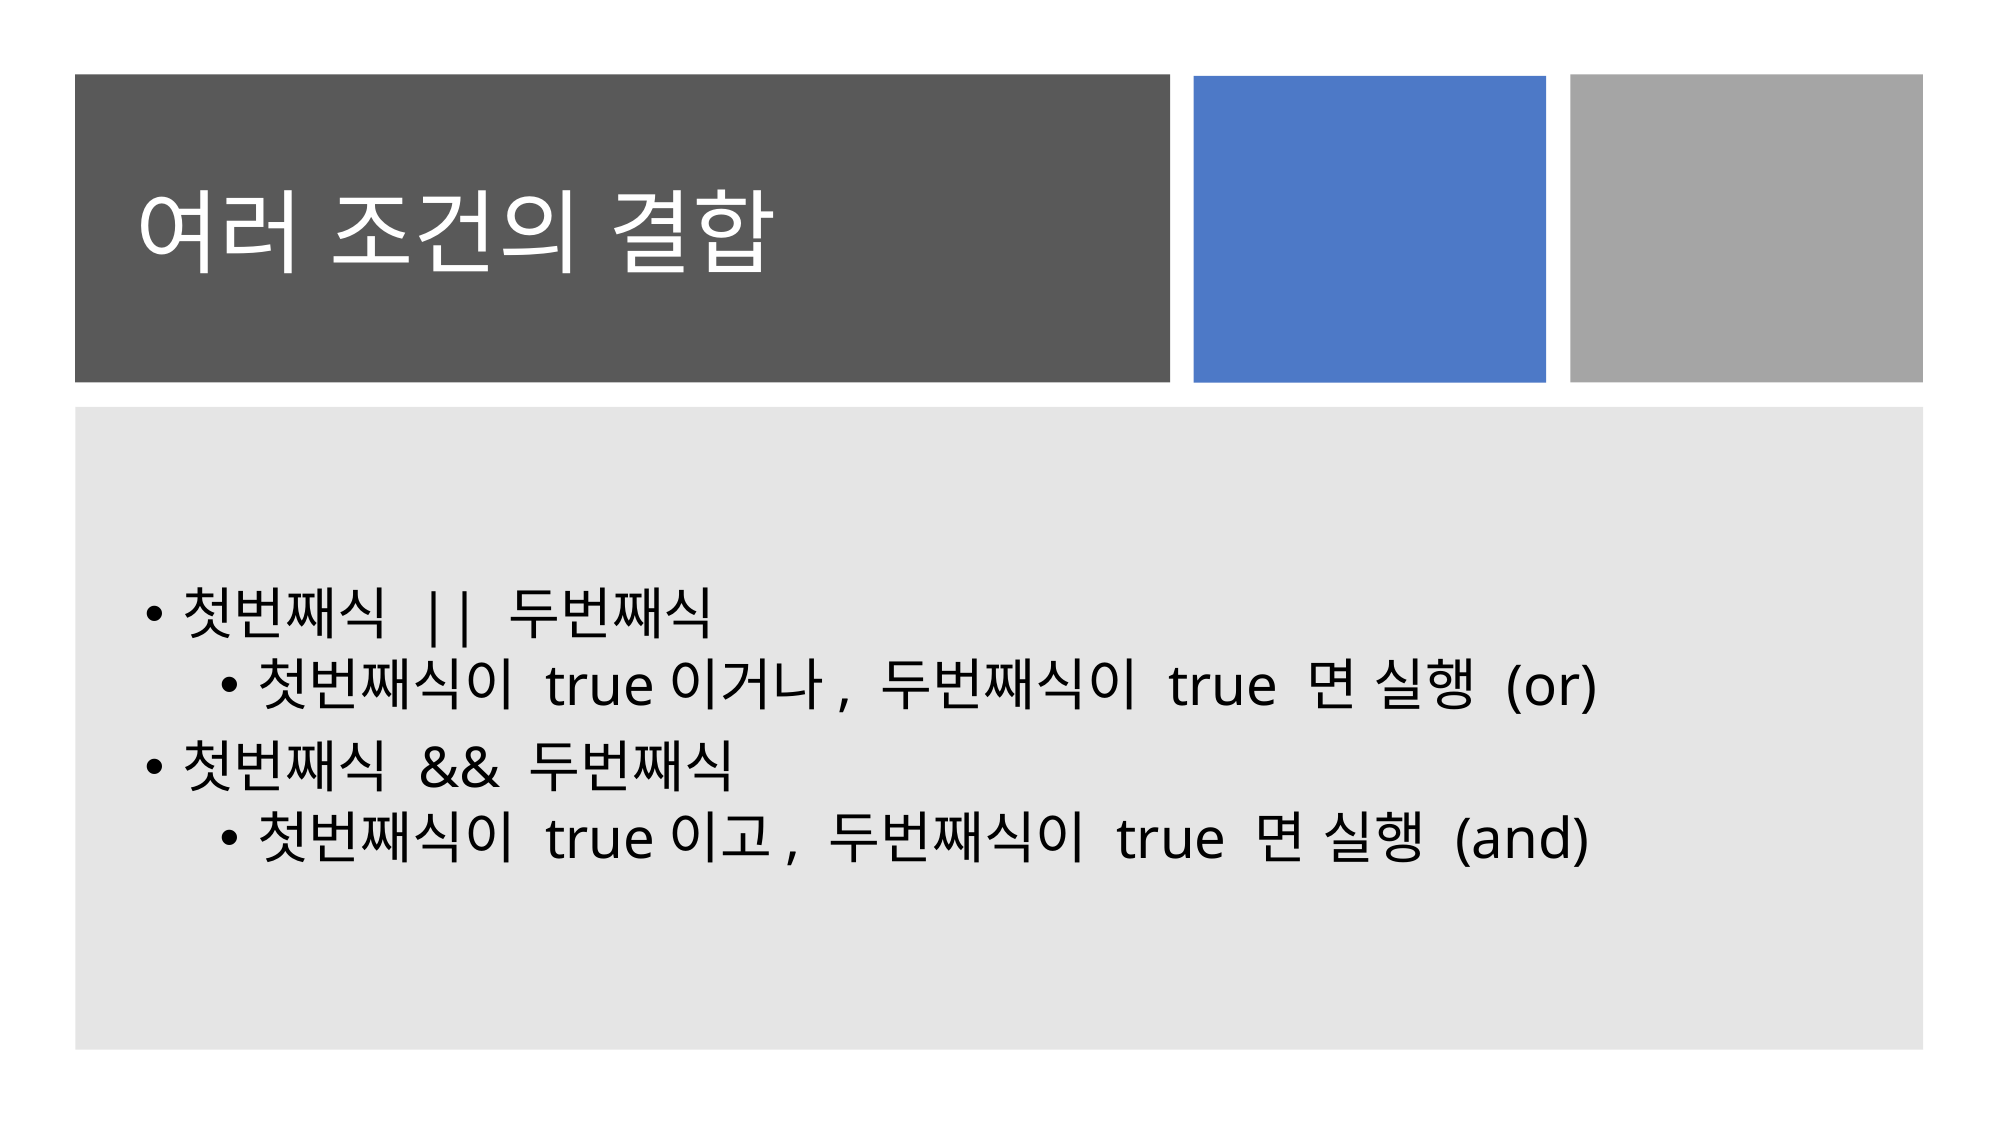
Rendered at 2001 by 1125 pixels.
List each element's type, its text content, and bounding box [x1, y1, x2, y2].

text_box [1193, 75, 1547, 384]
title 여러 조건의 결합 [120, 120, 1119, 354]
text_box [74, 406, 1924, 1051]
list 첫번째식 || 두번째식 첫번째식이 true이거나, 두번째식이 true 면 실행 (or) 첫번째식 && 두번째식 첫번째식이 true이고, 두번째식이 true 면 실행 (and) [129, 459, 1868, 998]
text_box [74, 73, 1171, 383]
text_box [1569, 73, 1924, 383]
